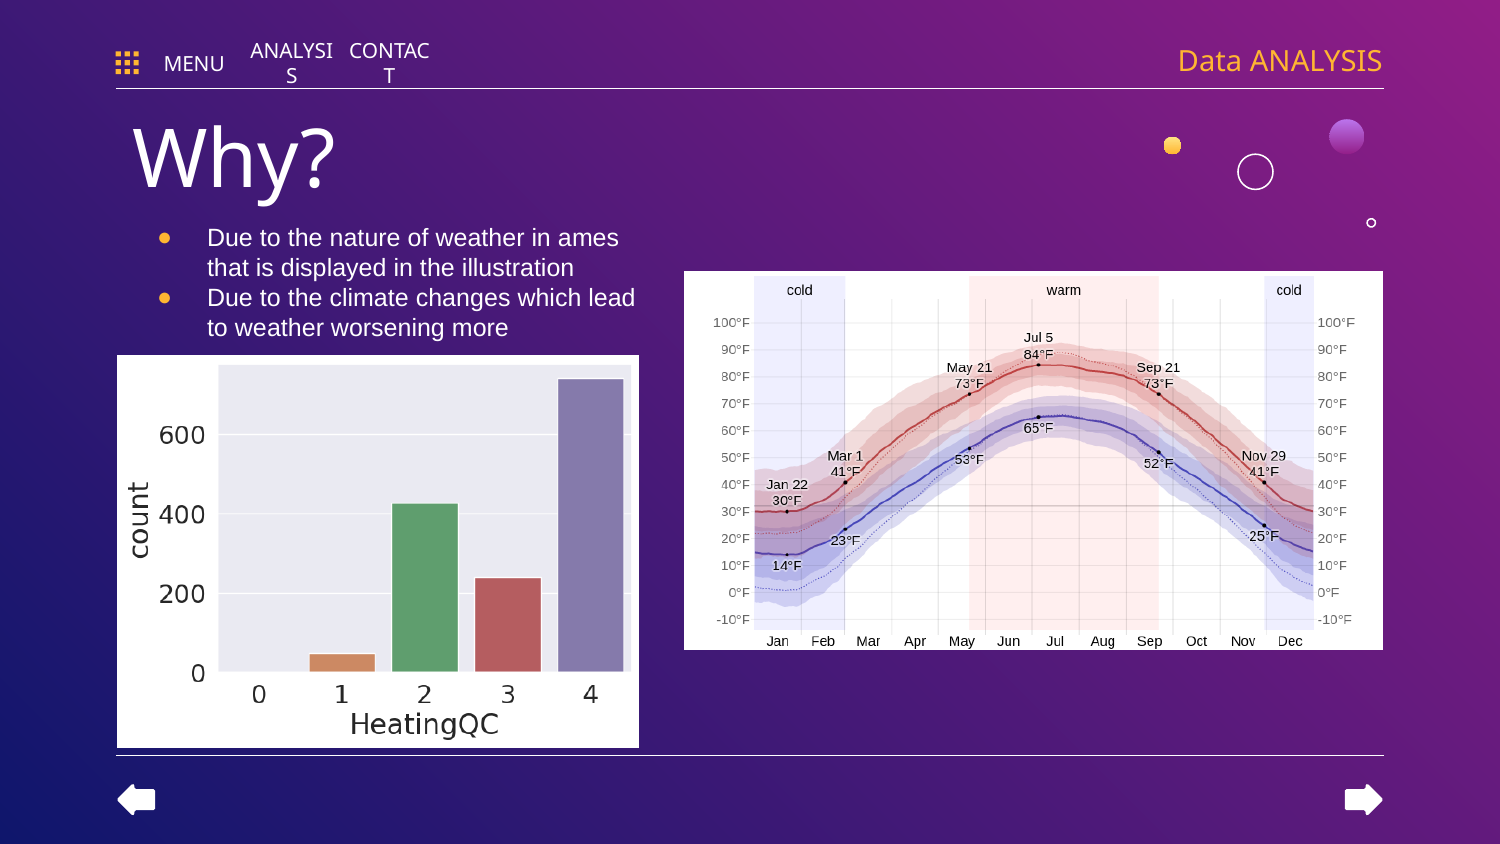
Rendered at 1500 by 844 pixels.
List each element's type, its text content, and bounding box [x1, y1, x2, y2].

text_box ANALYSIS [248, 45, 335, 81]
text_box MENU [151, 45, 237, 81]
text_box [1163, 136, 1182, 155]
text_box Data ANALYSIS [1158, 34, 1383, 85]
title Why? [117, 90, 1383, 191]
text_box [109, 45, 145, 81]
text_box [1329, 119, 1365, 155]
subtitle Due to the nature of weather in ames that is displayed in the illustration Due to the climate changes which lead to weather worsening more [117, 206, 671, 396]
picture [116, 355, 639, 748]
text_box [117, 784, 156, 816]
text_box [1344, 784, 1383, 816]
text_box CONTACT [346, 45, 433, 81]
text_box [115, 50, 139, 75]
picture [684, 271, 1383, 650]
